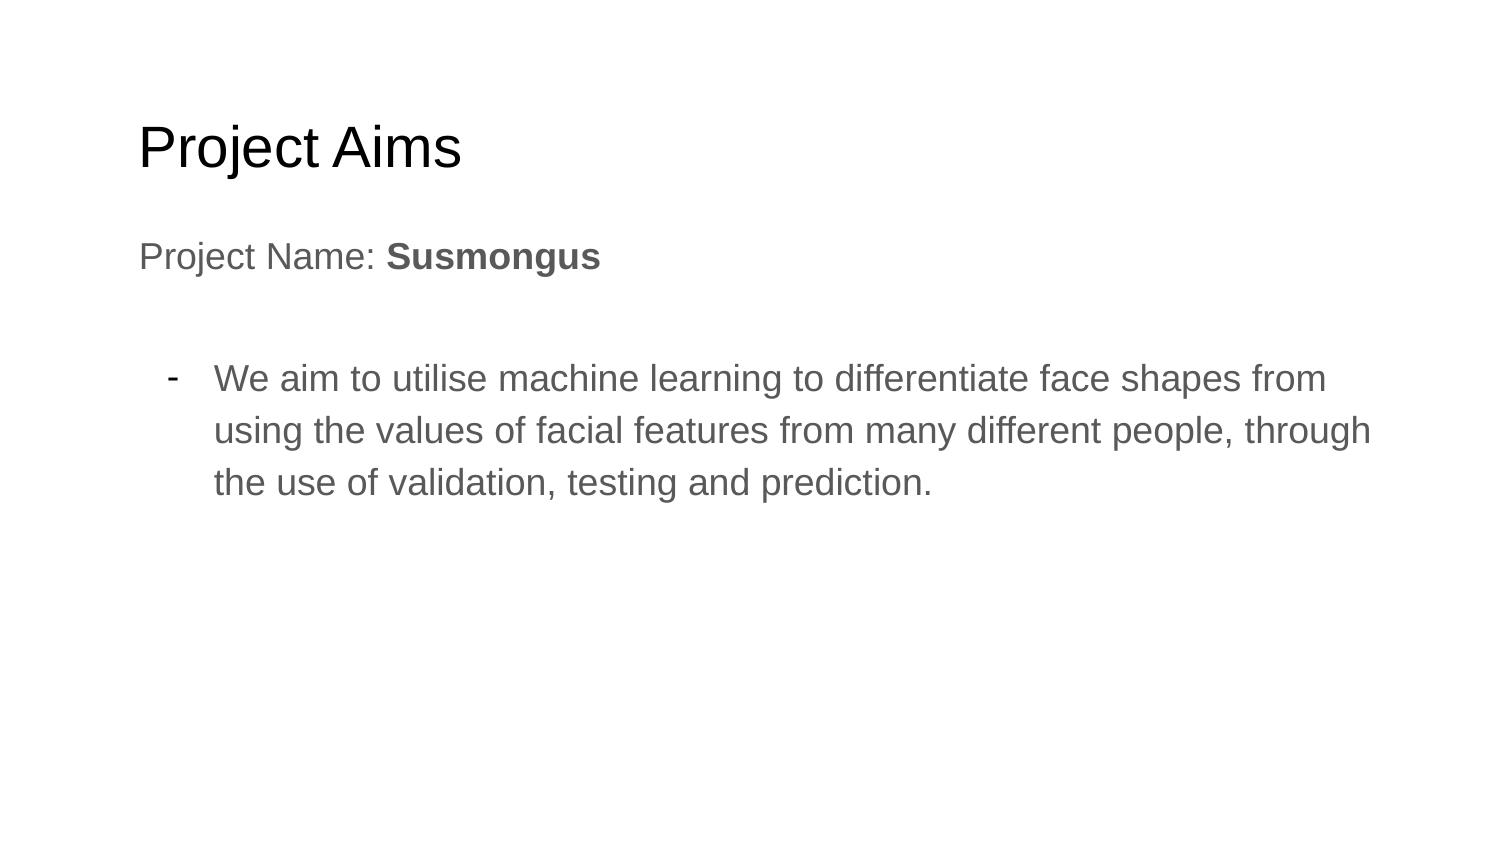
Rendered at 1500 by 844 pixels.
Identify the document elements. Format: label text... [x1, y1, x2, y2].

list Project Name: Susmongus We aim to utilise machine learning to differentiate face shapes from using the values of facial features from many different people, through the use of validation, testing and prediction. [131, 221, 1407, 760]
title Project Aims [130, 96, 806, 191]
